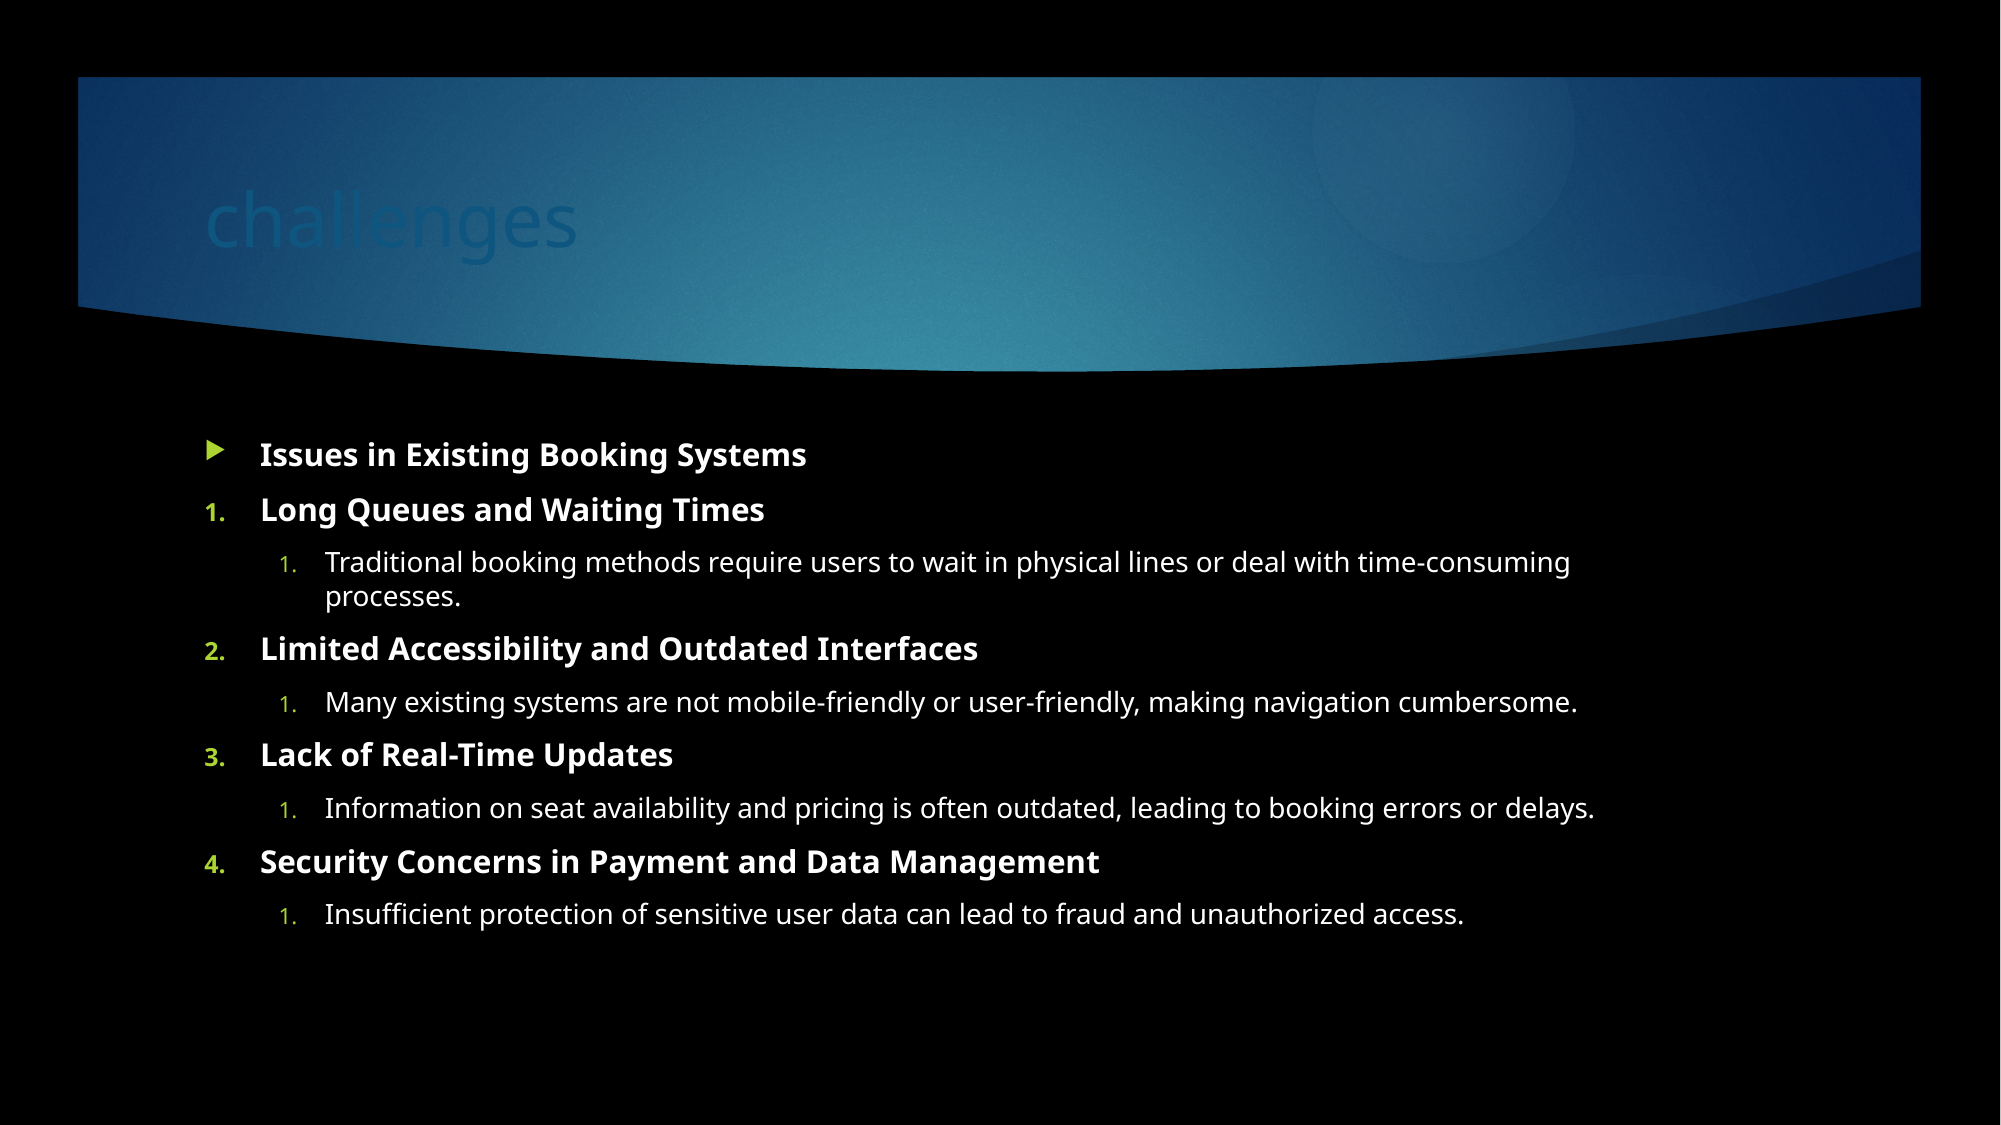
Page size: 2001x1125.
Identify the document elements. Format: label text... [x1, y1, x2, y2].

title challenges [189, 159, 1627, 276]
list Issues in Existing Booking Systems Long Queues and Waiting Times Traditional booking methods require users to wait in physical lines or deal with time-consuming processes. Limited Accessibility and Outdated Interfaces Many existing systems are not mobile-friendly or user-friendly, making navigation cumbersome. Lack of Real-Time Updates Information on seat availability and pricing is often outdated, leading to booking errors or delays. Security Concerns in Payment and Data Management Insufficient protection of sensitive user data can lead to fraud and unauthorized access. [189, 427, 1627, 988]
